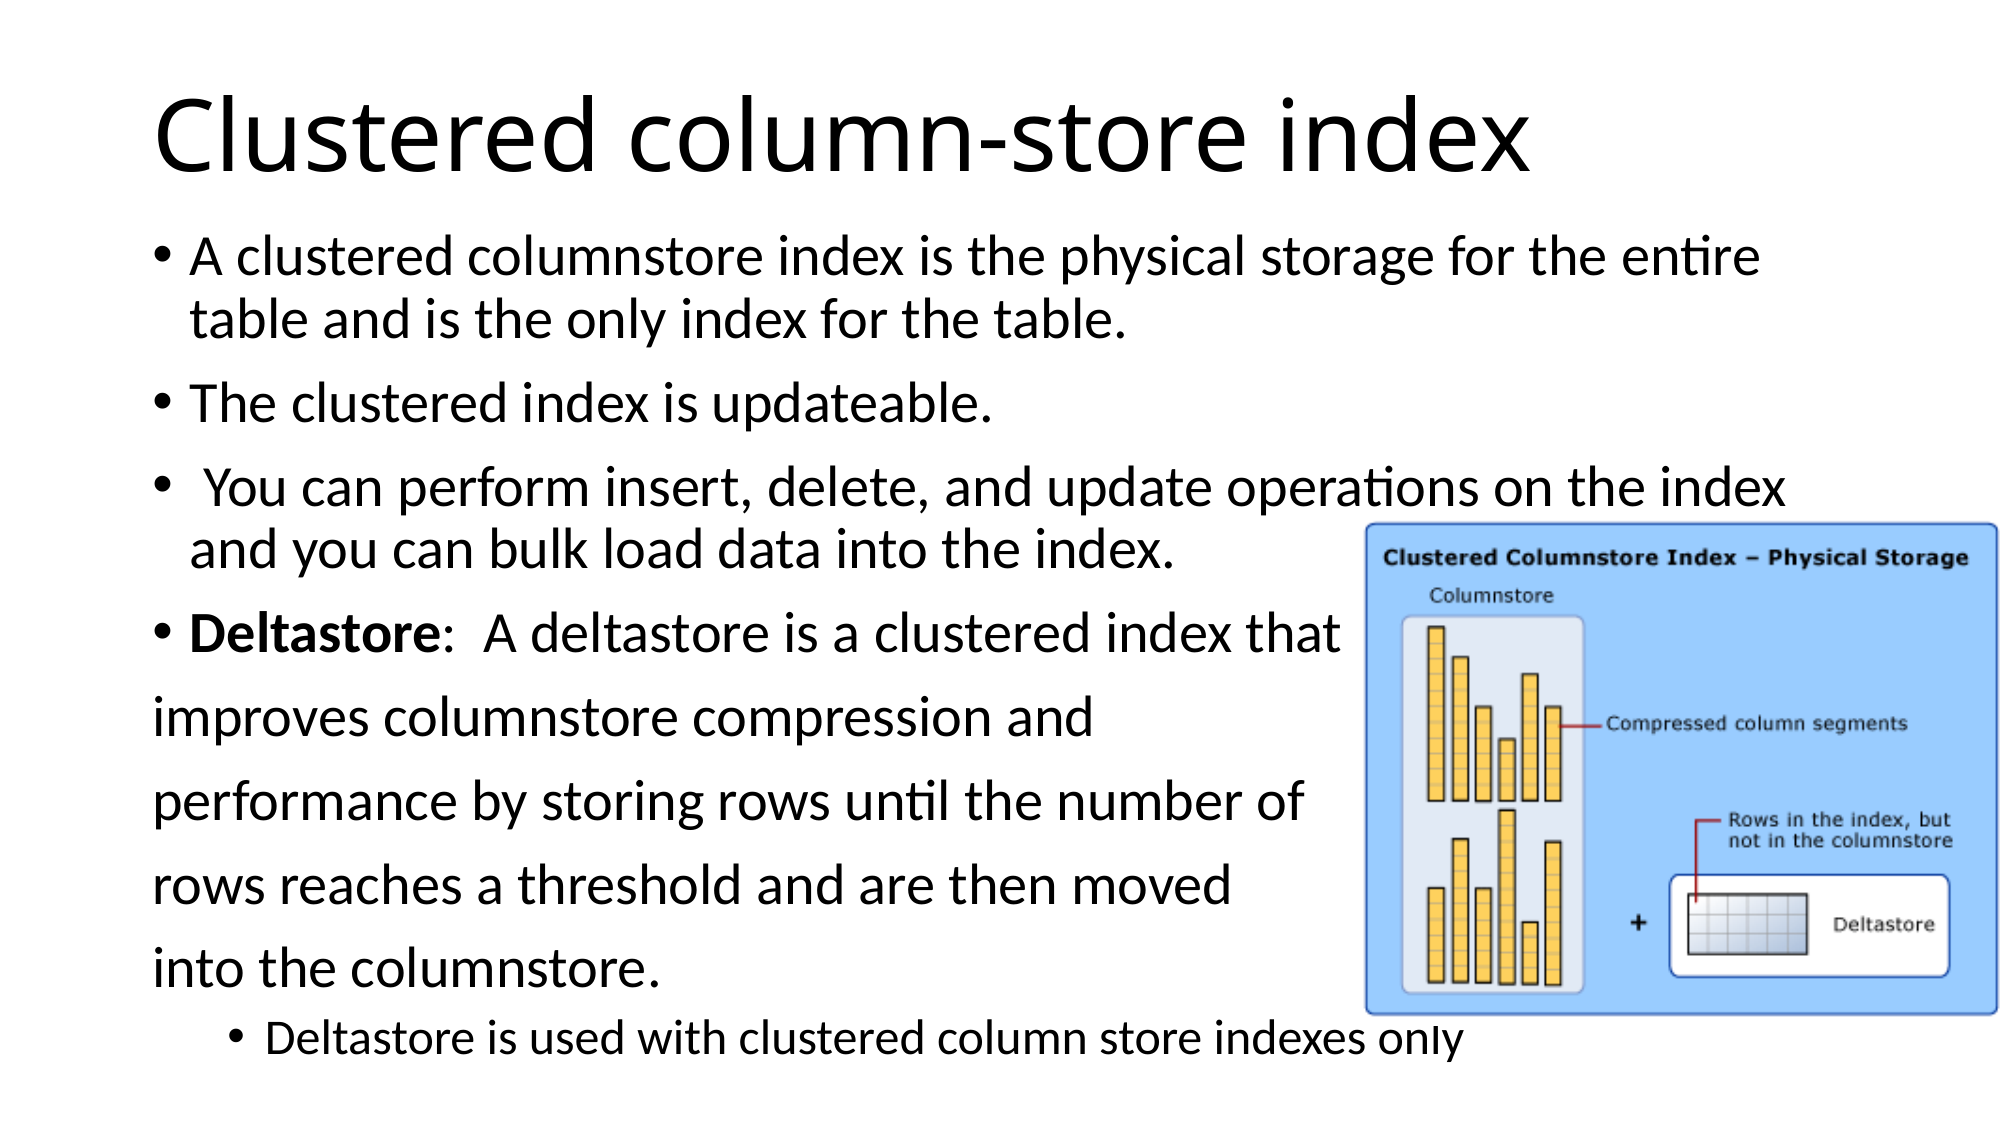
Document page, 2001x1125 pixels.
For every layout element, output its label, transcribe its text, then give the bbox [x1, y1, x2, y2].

picture [1353, 516, 2000, 1026]
list A clustered columnstore index is the physical storage for the entire table and is the only index for the table. The clustered index is updateable. You can perform insert, delete, and update operations on the index and you can bulk load data into the index. Deltastore: A deltastore is a clustered index that improves columnstore compression and performance by storing rows until the number of rows reaches a threshold and are then moved into the columnstore. Deltastore is used with clustered column store indexes only [137, 217, 1863, 1088]
title Clustered column-store index [137, 59, 1863, 217]
